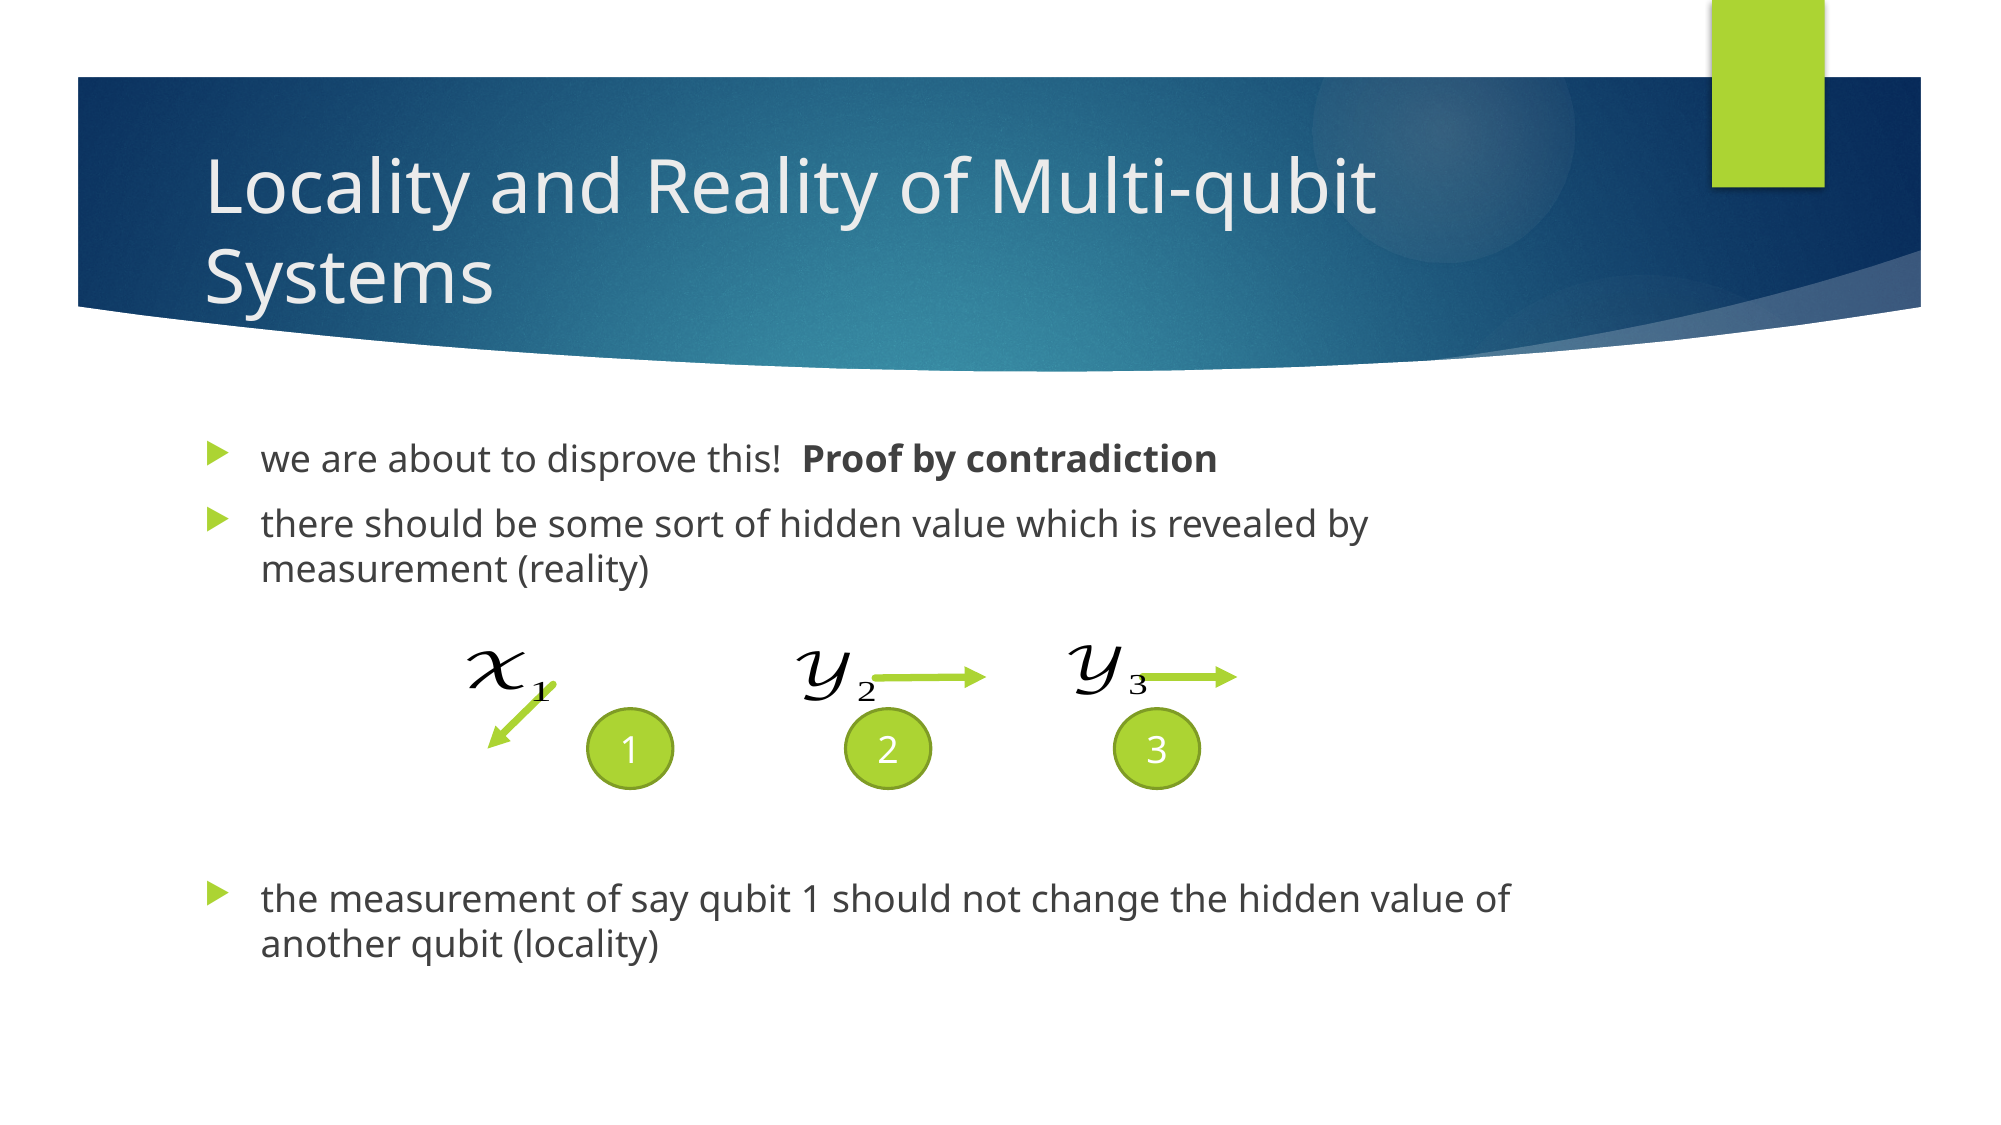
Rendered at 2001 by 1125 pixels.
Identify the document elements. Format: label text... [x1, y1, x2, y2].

text_box 1 [586, 707, 675, 791]
list we are about to disprove this! Proof by contradiction there should be some sort of hidden value which is revealed by measurement (reality) the measurement of say qubit 1 should not change the hidden value of another qubit (locality) [189, 427, 1627, 988]
text_box 2 [843, 707, 933, 791]
title Locality and Reality of Multi-qubit Systems [189, 126, 1627, 331]
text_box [487, 684, 554, 749]
text_box 3 [1112, 707, 1202, 791]
